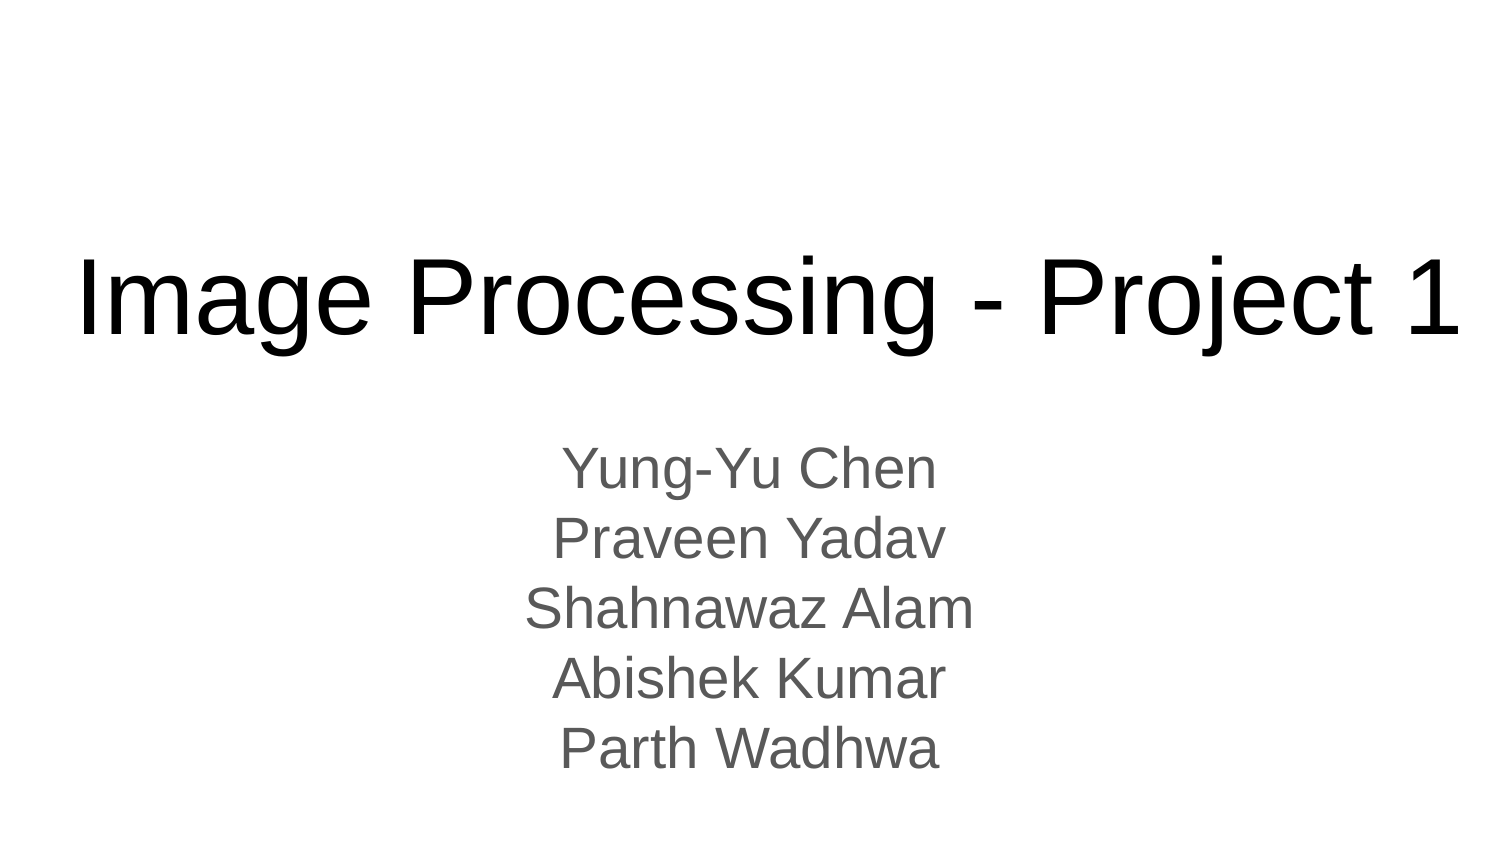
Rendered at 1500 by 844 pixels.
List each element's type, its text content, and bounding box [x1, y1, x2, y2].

title Image Processing - Project 1 [51, 180, 1488, 372]
subtitle Yung-Yu Chen Praveen Yadav Shahnawaz Alam Abishek Kumar Parth Wadhwa [51, 414, 1449, 545]
